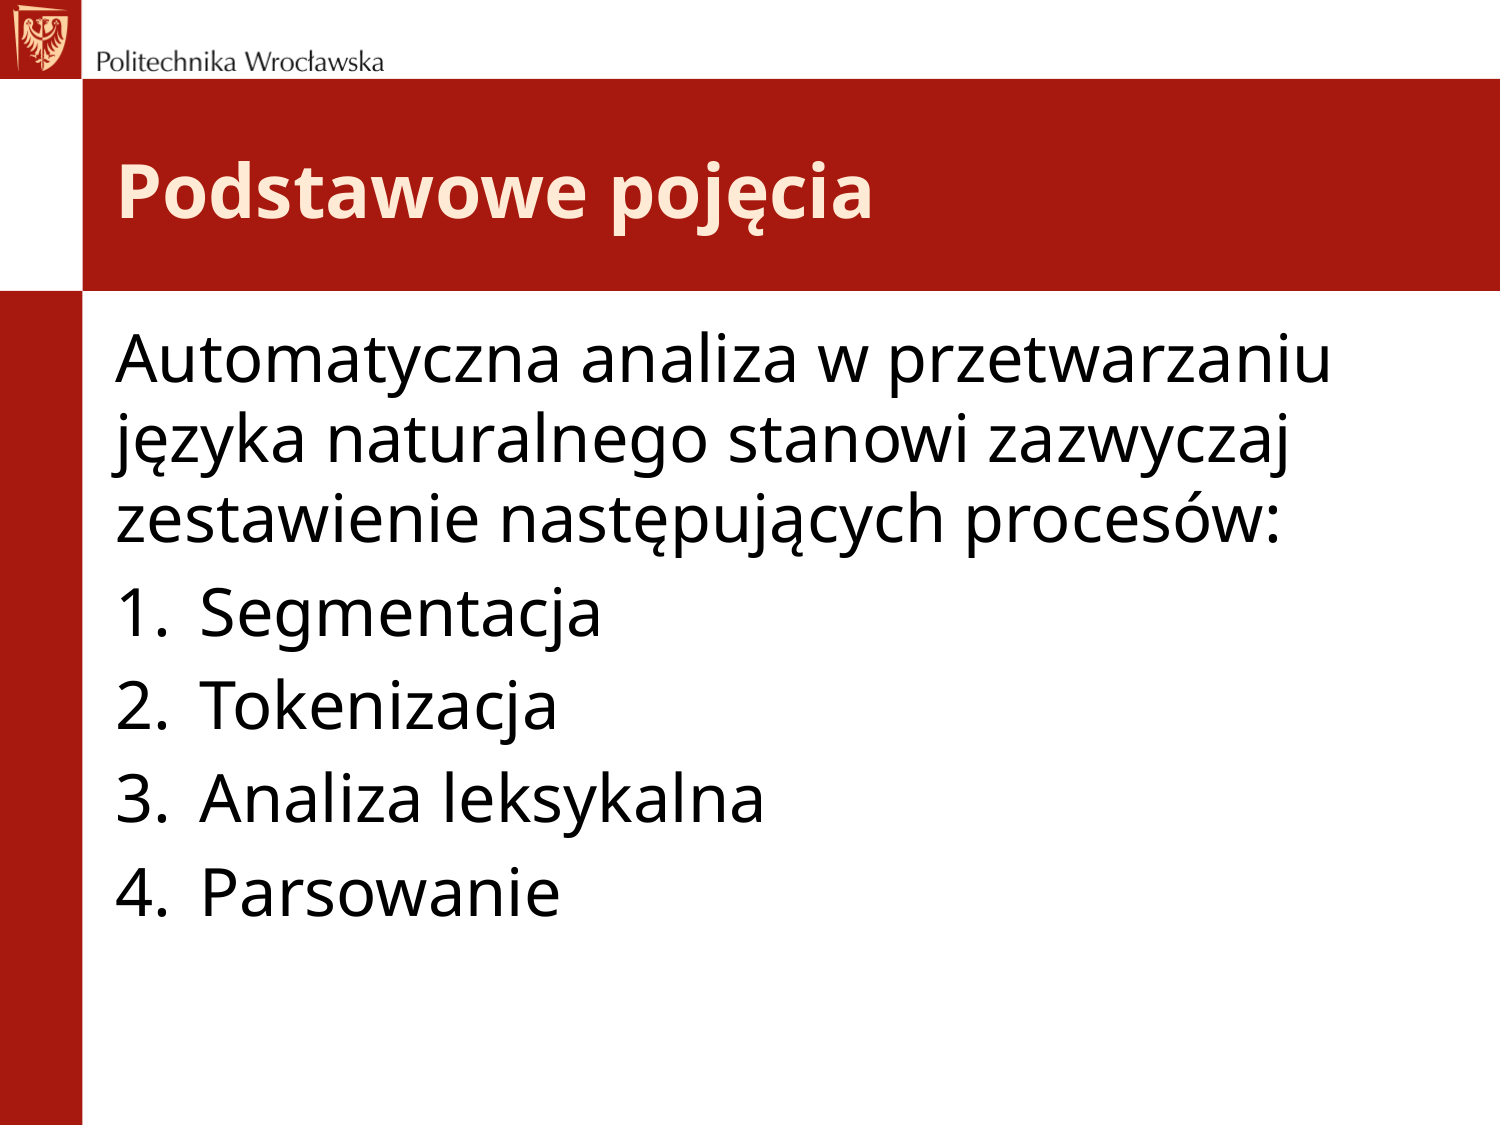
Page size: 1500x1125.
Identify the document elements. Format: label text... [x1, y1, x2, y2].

picture [0, 0, 384, 79]
title Podstawowe pojęcia [100, 103, 1483, 274]
list Automatyczna analiza w przetwarzaniu języka naturalnego stanowi zazwyczaj zestawienie następujących procesów: Segmentacja Tokenizacja Analiza leksykalna Parsowanie [100, 308, 1483, 1106]
